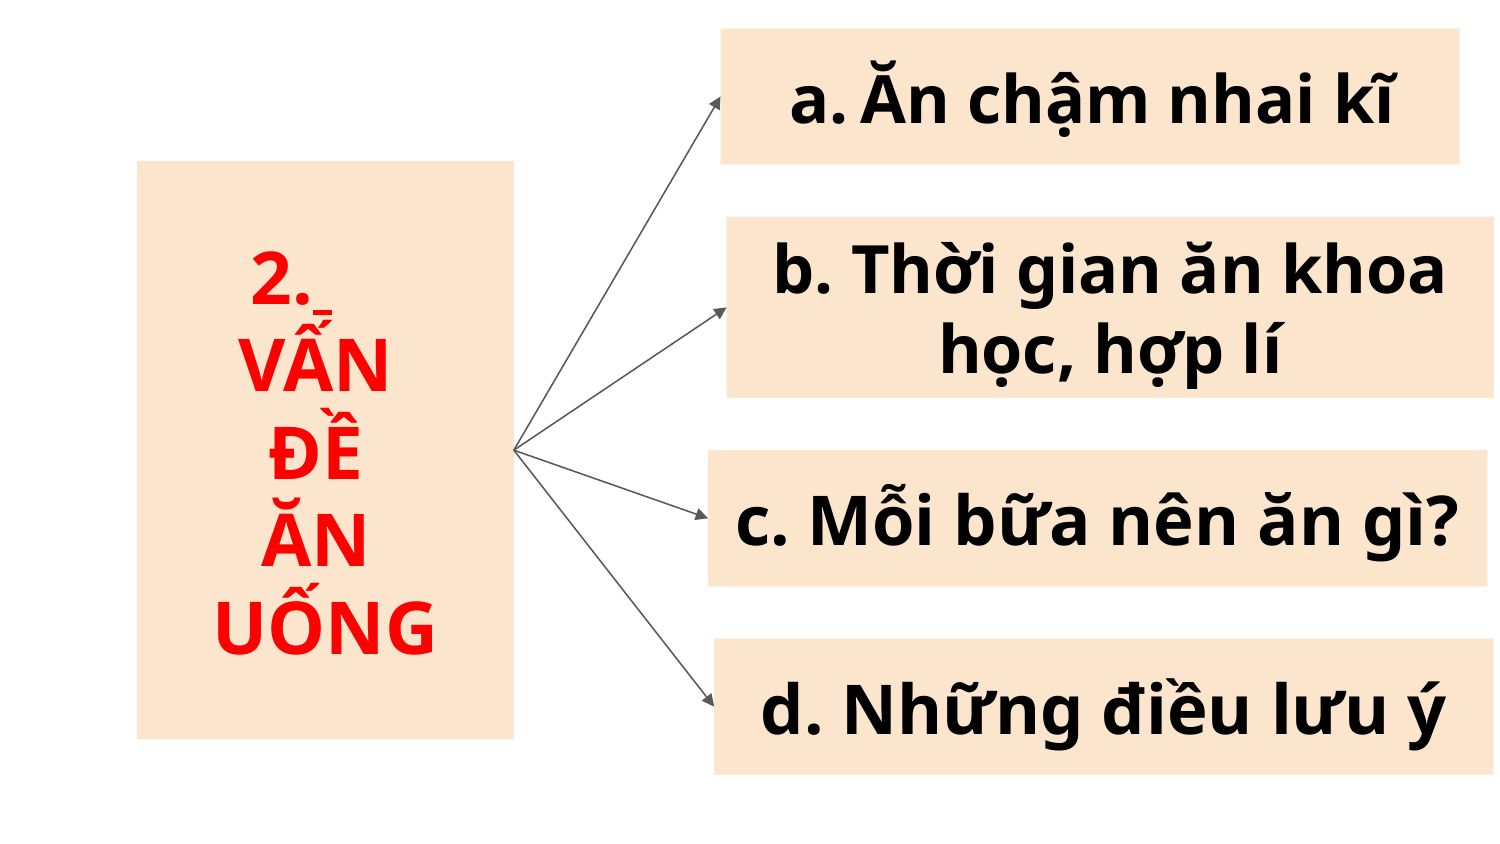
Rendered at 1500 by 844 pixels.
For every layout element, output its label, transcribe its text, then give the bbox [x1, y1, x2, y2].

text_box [513, 96, 721, 306]
text_box Ăn chậm nhai kĩ [720, 28, 1460, 165]
text_box c. Mỗi bữa nên ăn gì? [719, 450, 1488, 587]
text_box b. Thời gian ăn khoa học, hợp lí [726, 216, 1494, 398]
text_box 2. VẤN ĐỀ ĂN UỐNG [136, 160, 514, 740]
text_box d. Những điều lưu ý [714, 638, 1494, 775]
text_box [513, 307, 727, 451]
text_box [513, 449, 715, 707]
